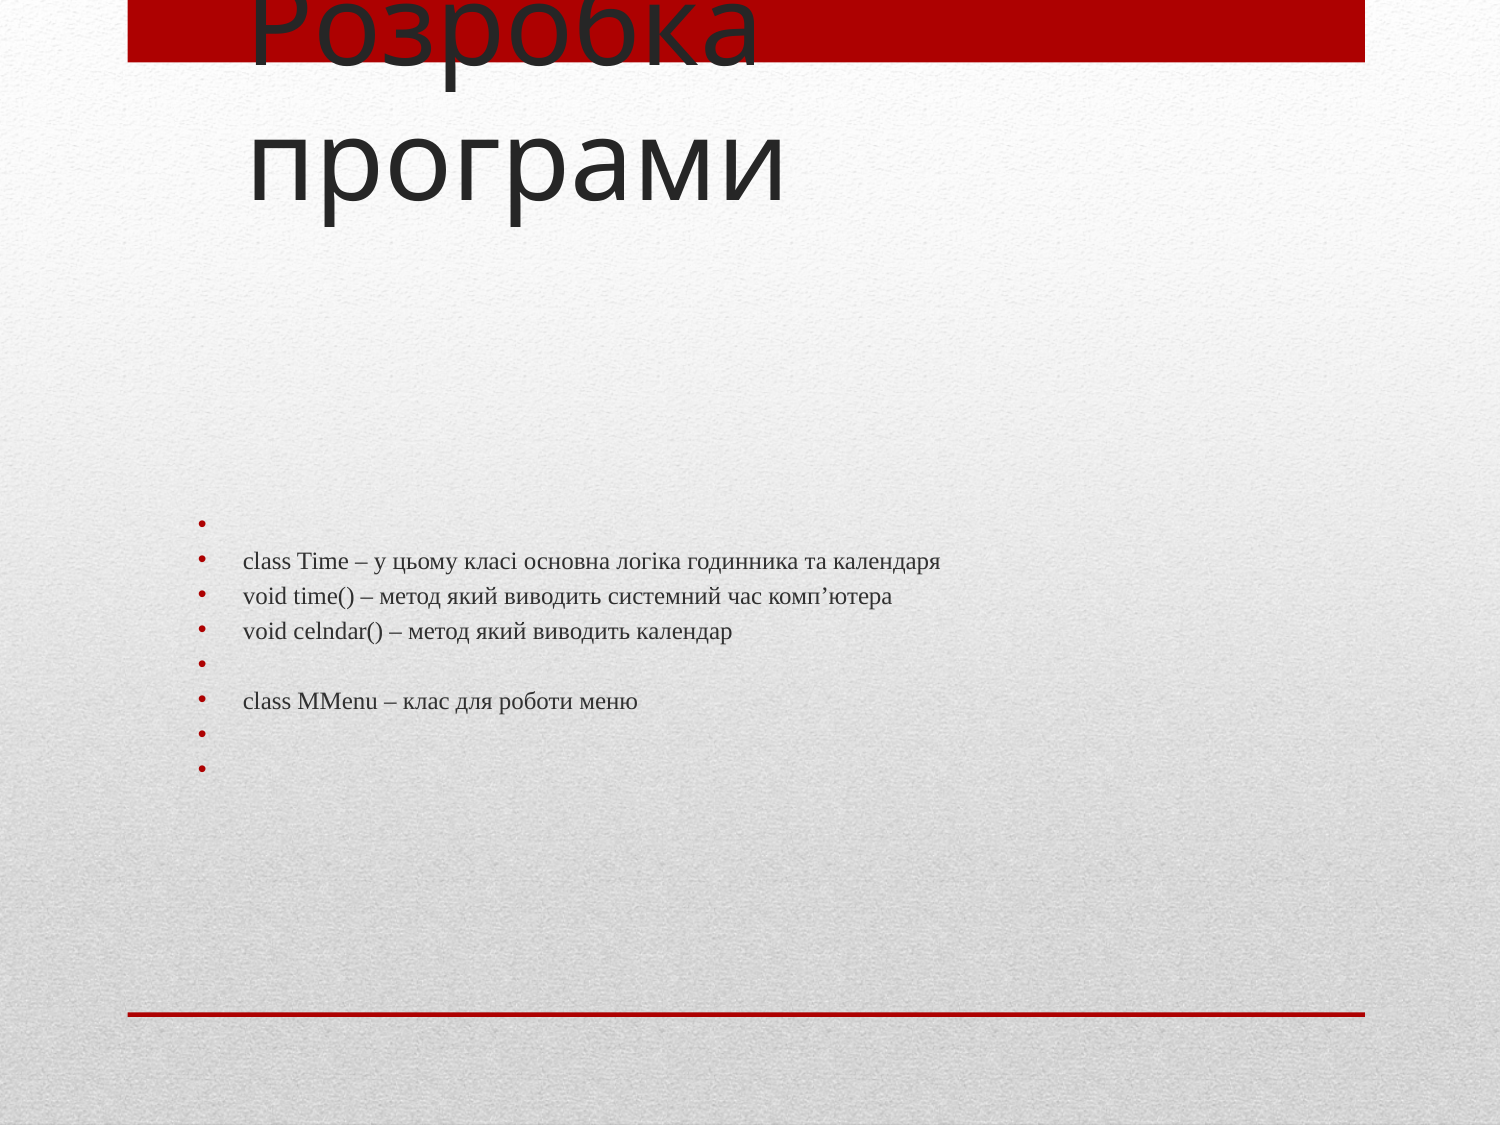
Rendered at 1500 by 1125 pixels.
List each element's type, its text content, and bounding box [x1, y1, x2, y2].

list class Time – у цьому класі основна логіка годинника та календаря void time() – метод який виводить системний час комп’ютера void celndar() – метод який виводить календар class MMenu – клас для роботи меню [183, 361, 1233, 932]
title Розробка програми [230, 42, 1299, 231]
